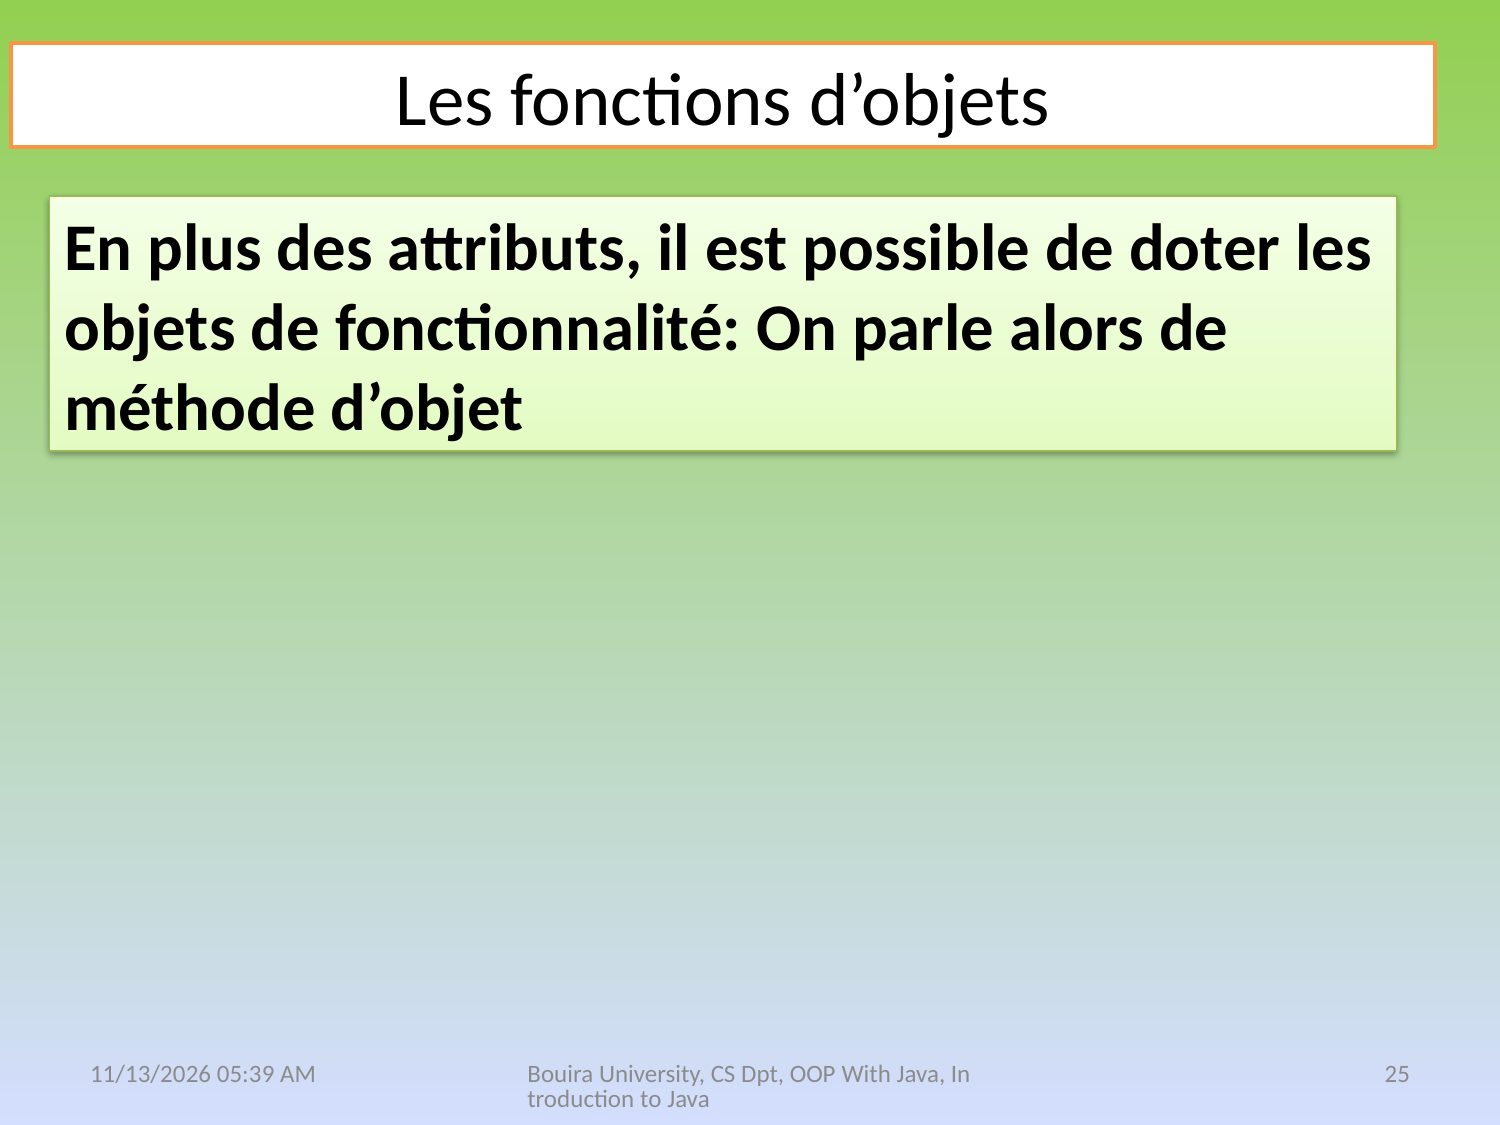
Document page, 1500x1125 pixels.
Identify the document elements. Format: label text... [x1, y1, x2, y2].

footer Bouira University, CS Dpt, OOP With Java, Introduction to Java [512, 1042, 988, 1103]
slide_number 13 نيسان، 21 [75, 1042, 425, 1103]
slide_number 25 [1074, 1042, 1425, 1103]
text_box En plus des attributs, il est possible de doter les objets de fonctionnalité: On parle alors de méthode d’objet [49, 195, 1398, 452]
text_box Les fonctions d’objets [9, 41, 1437, 149]
